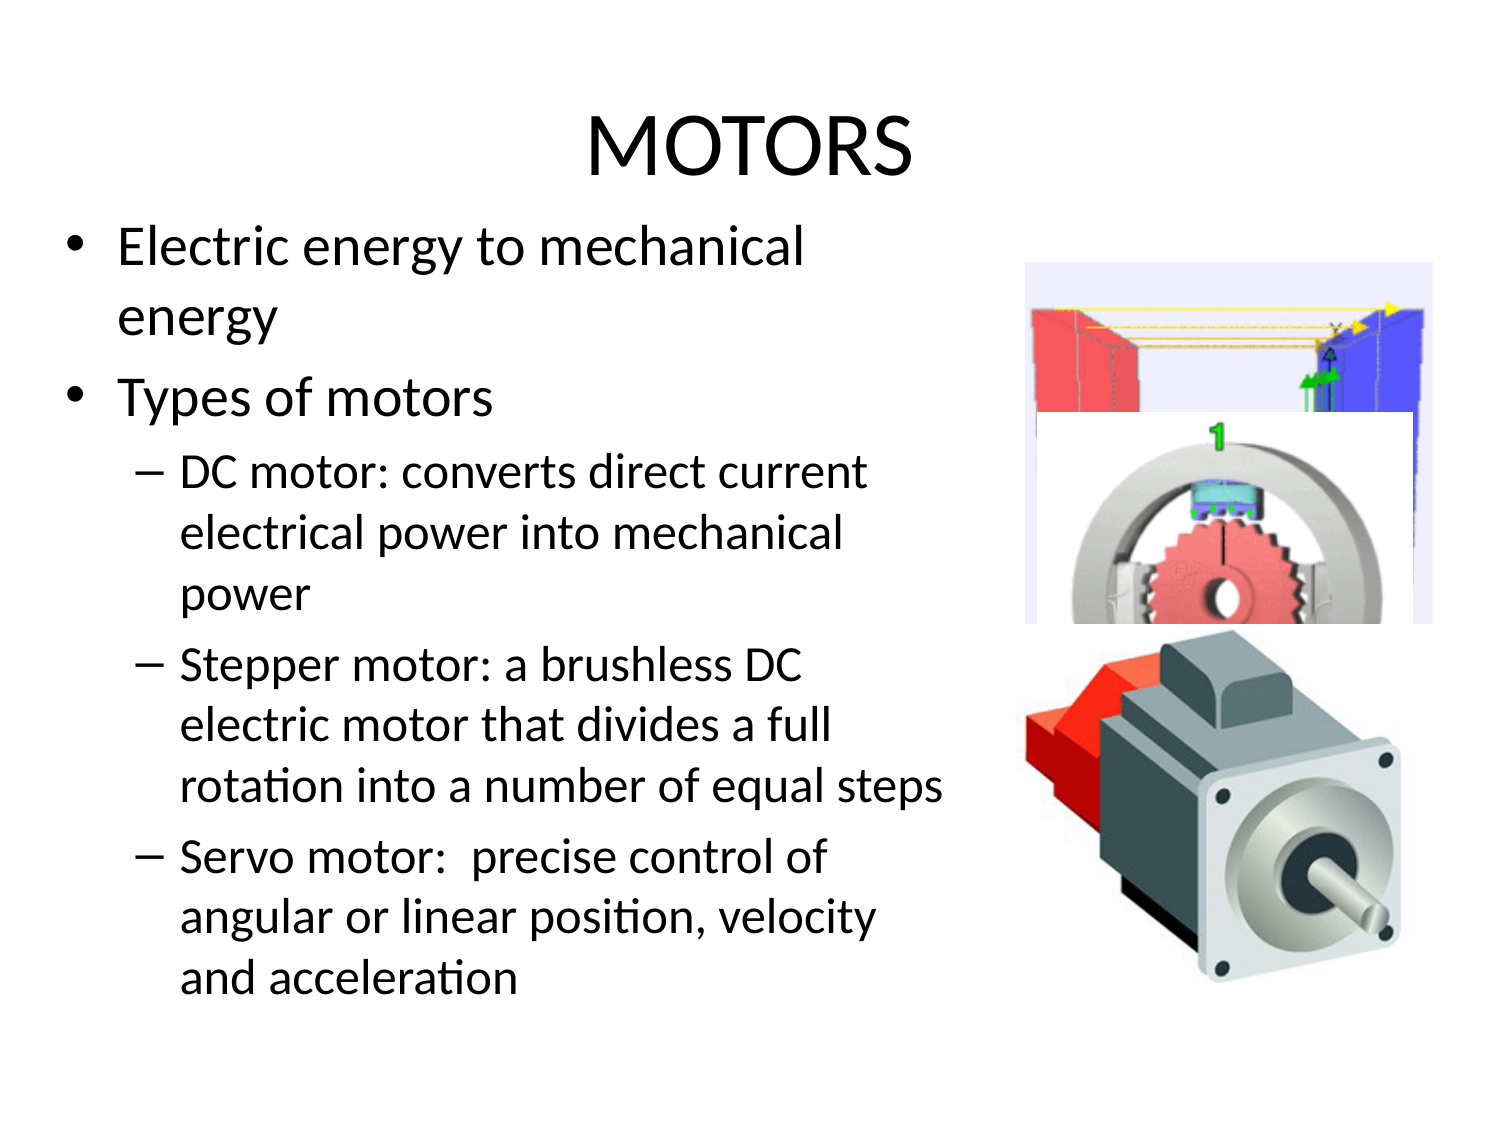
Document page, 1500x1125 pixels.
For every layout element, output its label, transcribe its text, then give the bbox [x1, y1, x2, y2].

list Electric energy to mechanical energy Types of motors DC motor: converts direct current electrical power into mechanical power Stepper motor: a brushless DC electric motor that divides a full rotation into a number of equal steps Servo motor: precise control of angular or linear position, velocity and acceleration [50, 200, 963, 1075]
title MOTORS [75, 45, 1425, 233]
picture [1012, 262, 1438, 984]
